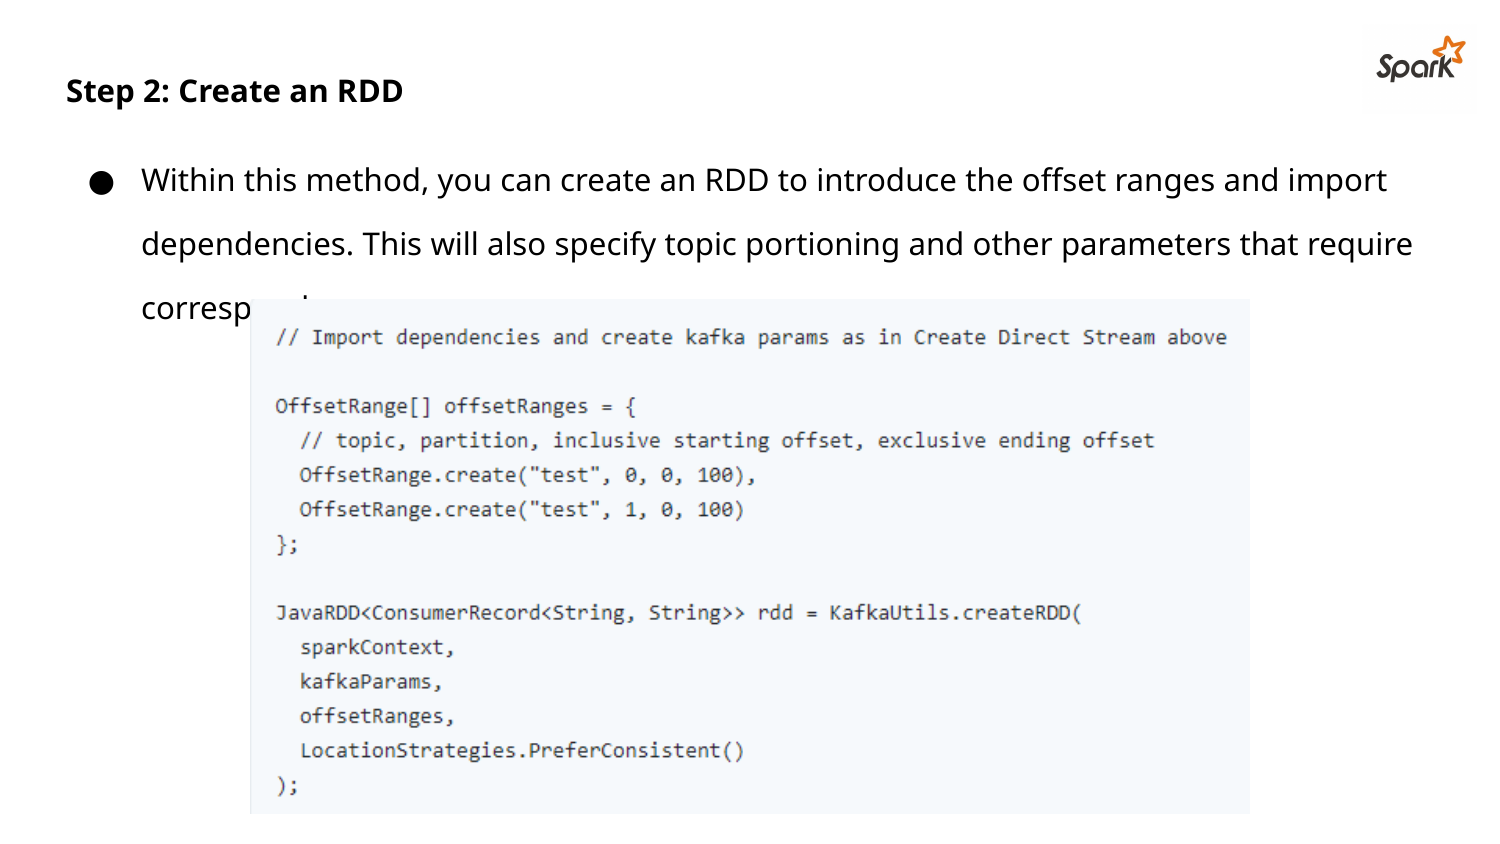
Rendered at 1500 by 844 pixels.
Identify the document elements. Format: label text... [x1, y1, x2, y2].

picture [250, 298, 1250, 814]
picture [1362, 24, 1478, 115]
list Step 2: Create an RDD Within this method, you can create an RDD to introduce the offset ranges and import dependencies. This will also specify topic portioning and other parameters that require correspondence. [51, 32, 1449, 777]
